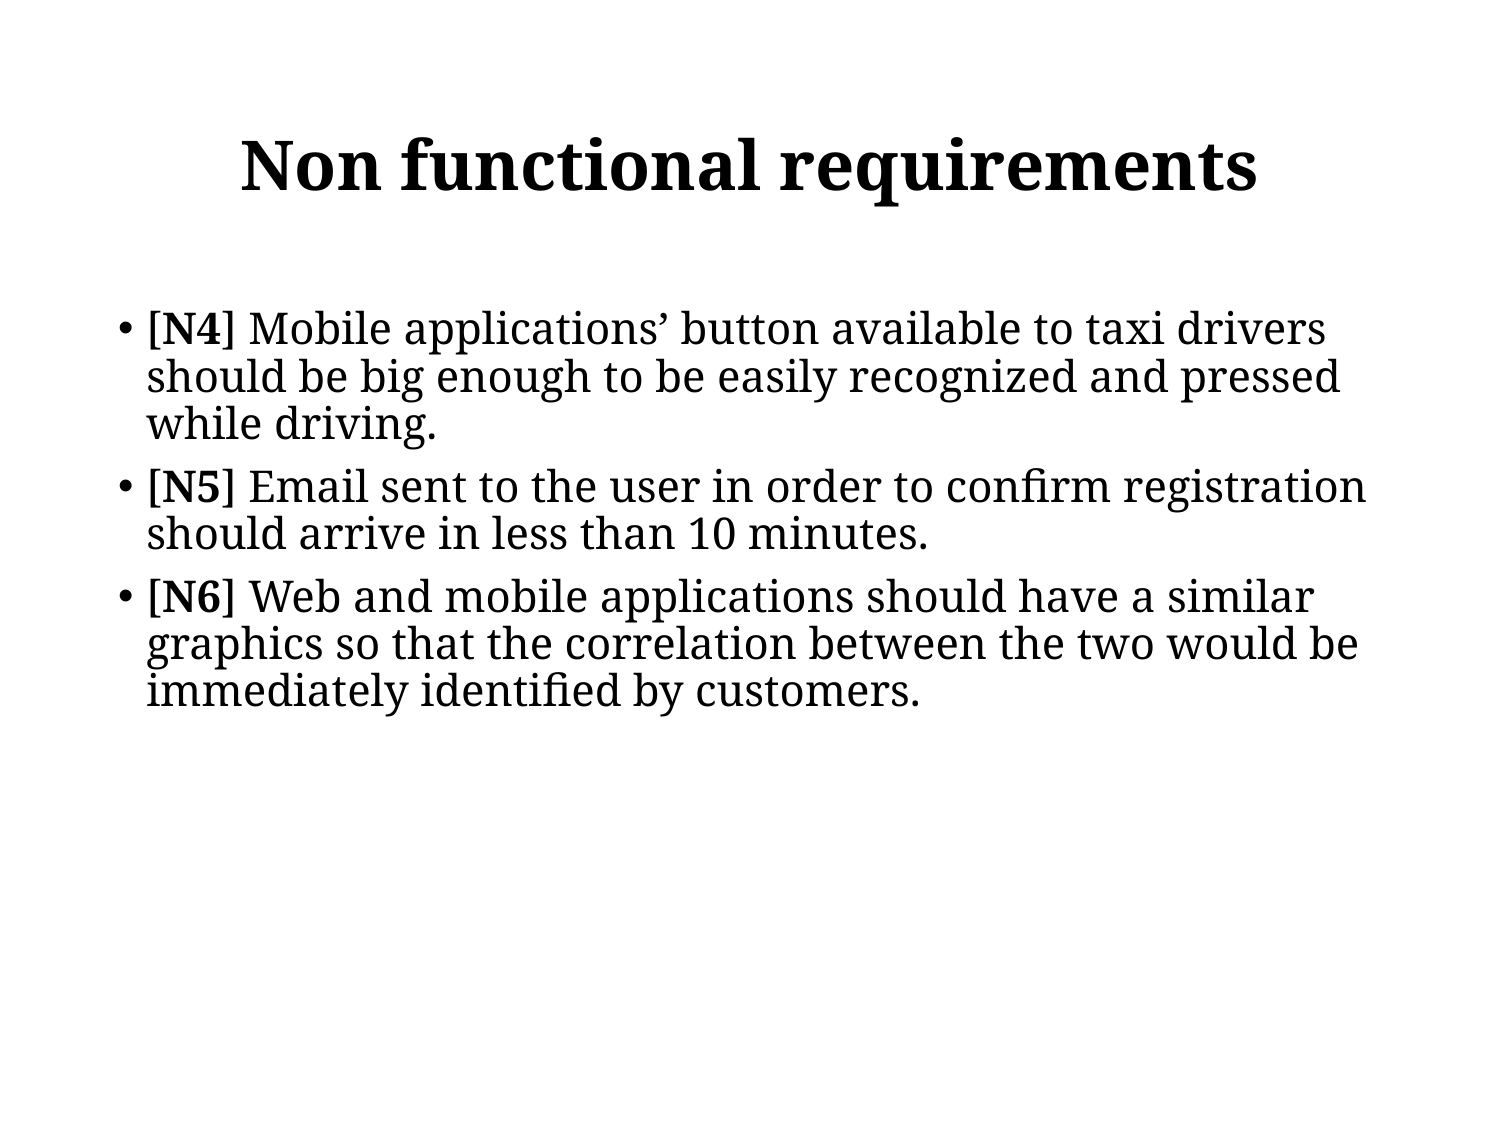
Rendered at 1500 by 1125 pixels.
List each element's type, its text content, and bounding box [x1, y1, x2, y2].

list [N4] Mobile applications’ button available to taxi drivers should be big enough to be easily recognized and pressed while driving. [N5] Email sent to the user in order to confirm registration should arrive in less than 10 minutes. [N6] Web and mobile applications should have a similar graphics so that the correlation between the two would be immediately identified by customers. [103, 299, 1397, 1014]
title Non functional requirements [103, 59, 1397, 278]
